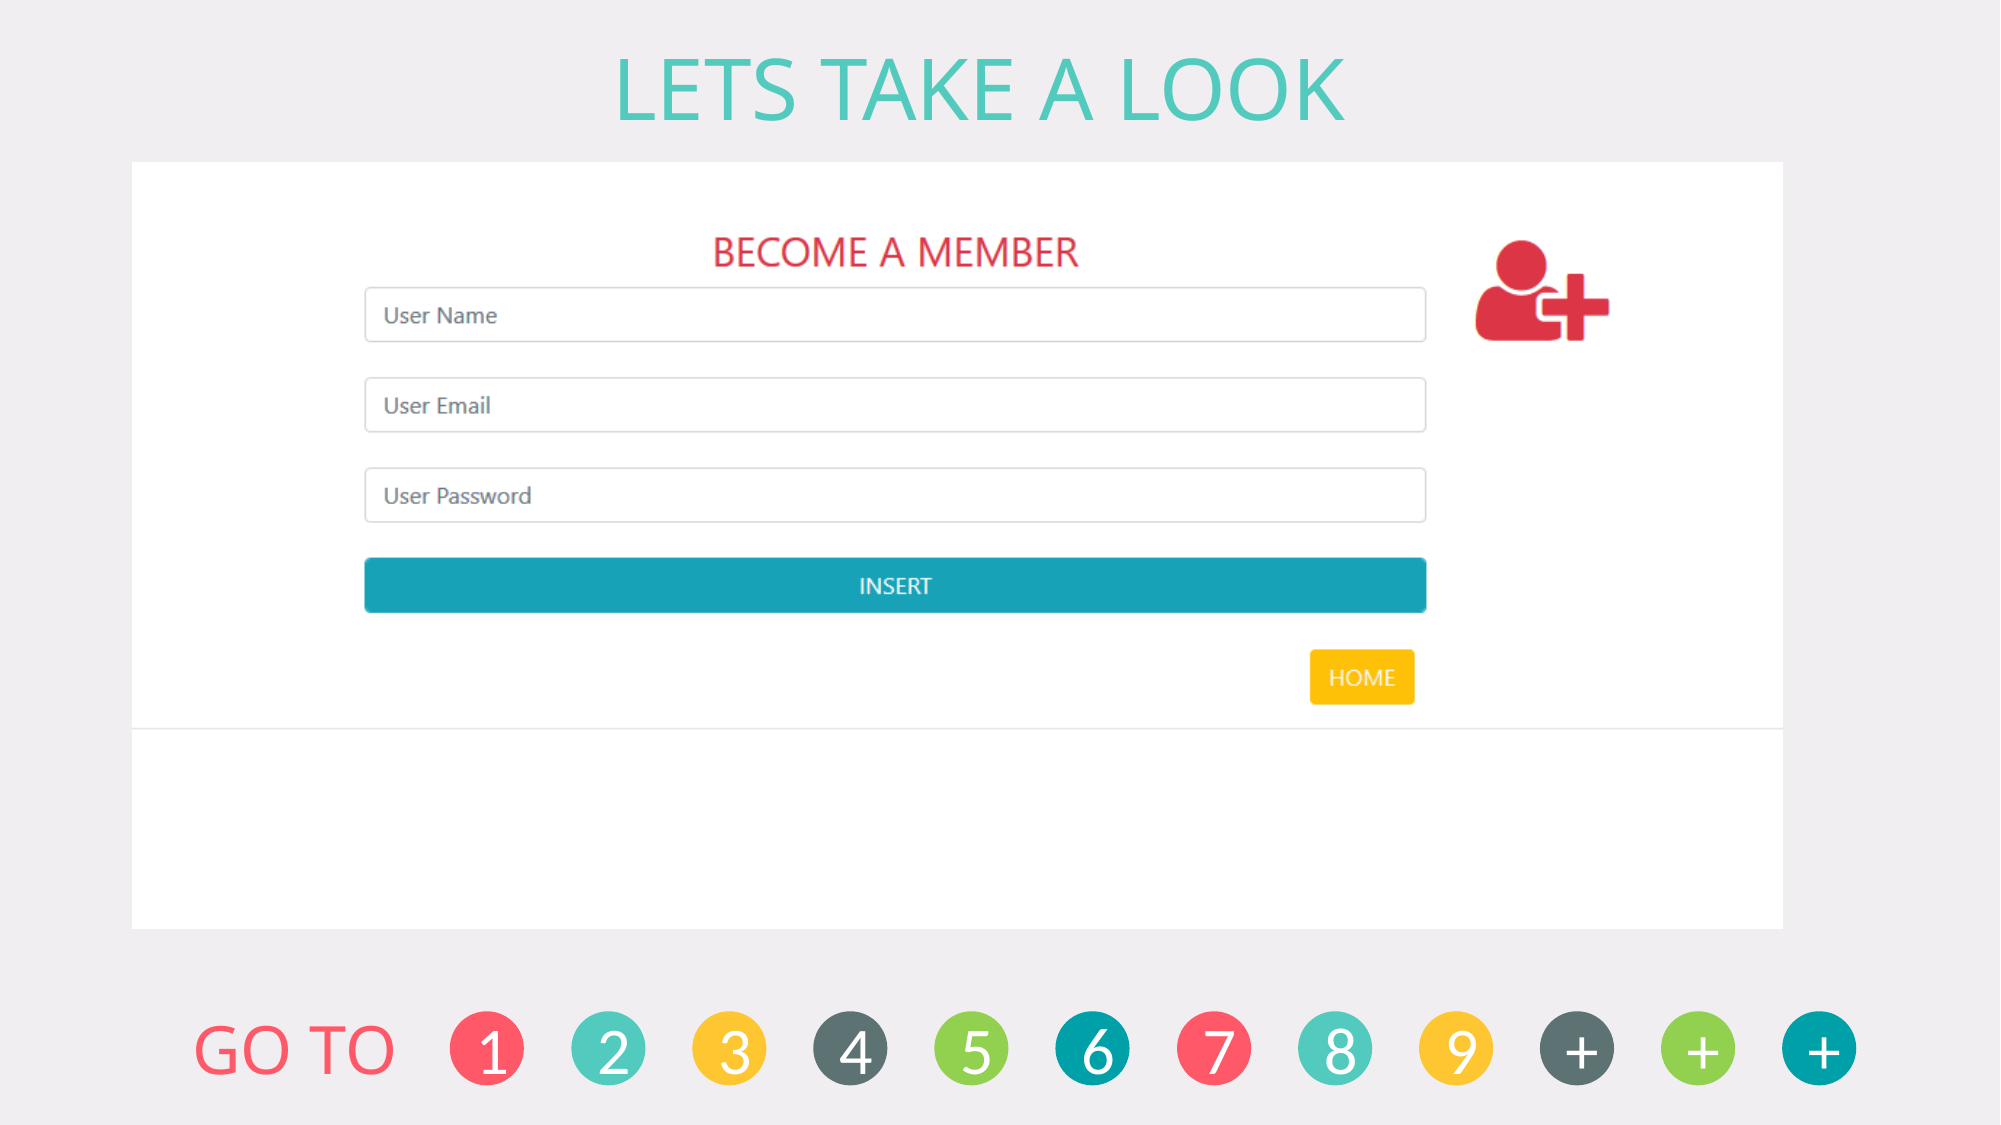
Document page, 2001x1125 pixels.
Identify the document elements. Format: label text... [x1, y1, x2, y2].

text_box LETS TAKE A LOOK [382, 27, 1577, 145]
picture [132, 162, 1783, 929]
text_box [78, 1000, 1857, 1097]
